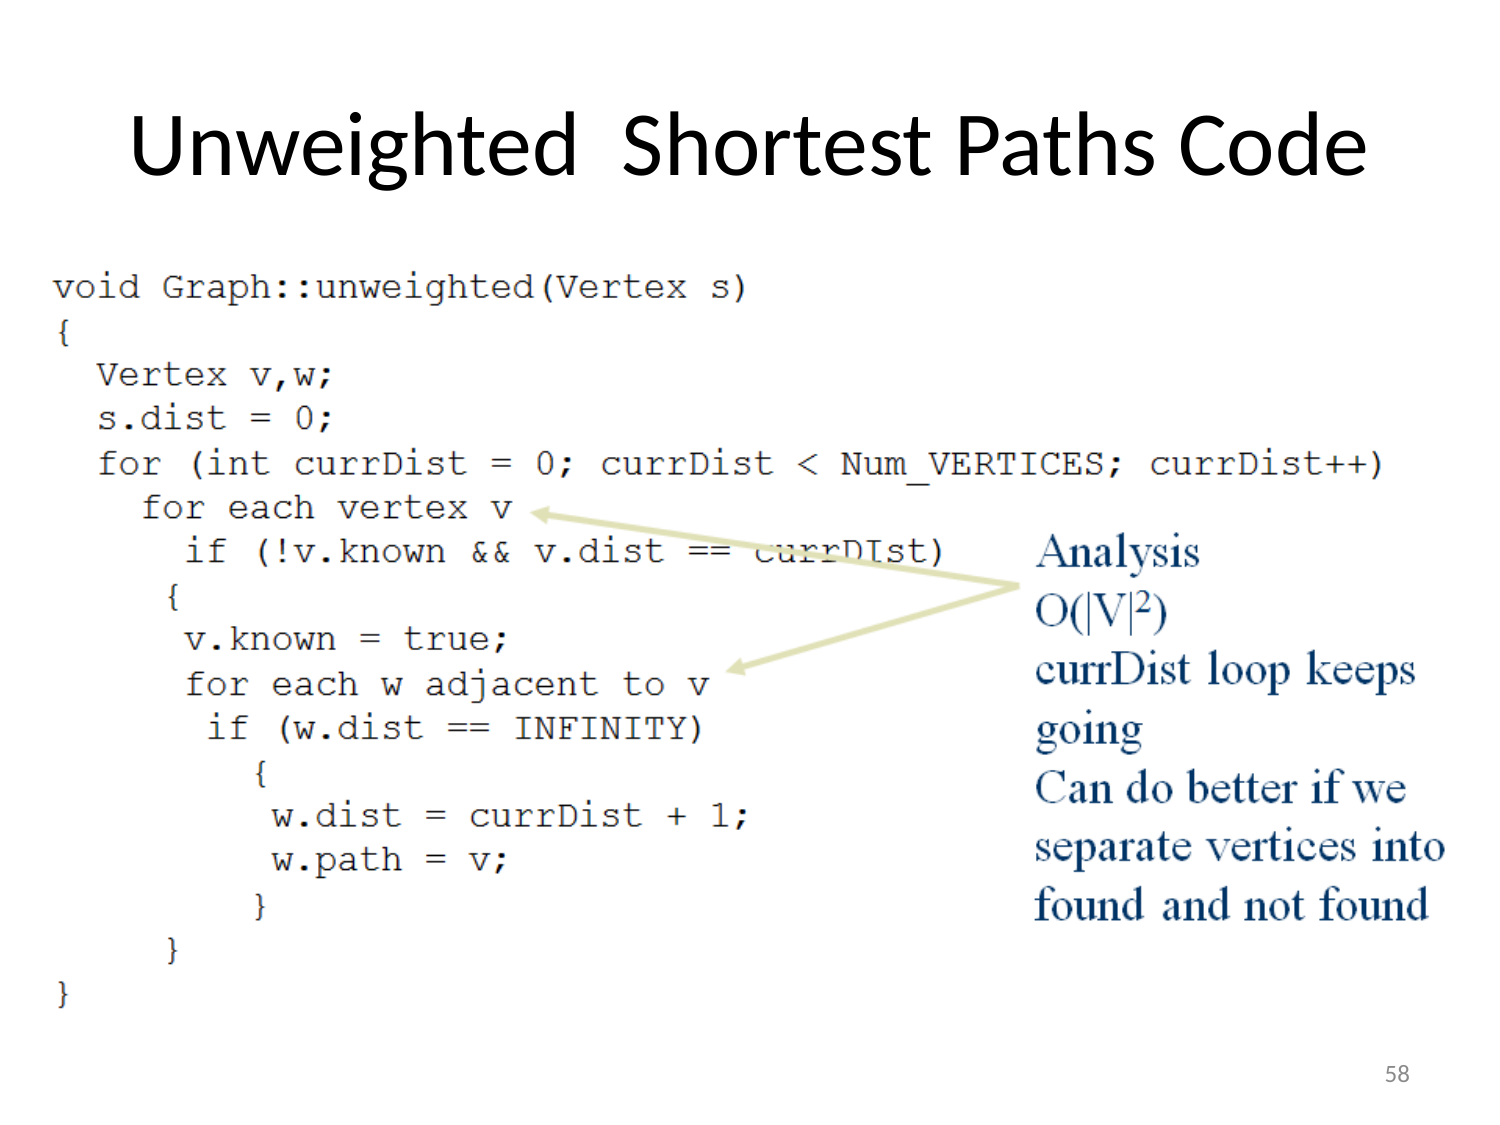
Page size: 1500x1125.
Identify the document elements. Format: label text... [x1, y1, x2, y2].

slide_number 58 [1074, 1042, 1425, 1103]
picture [34, 237, 1462, 1013]
title Unweighted Shortest Paths Code [75, 45, 1425, 233]
